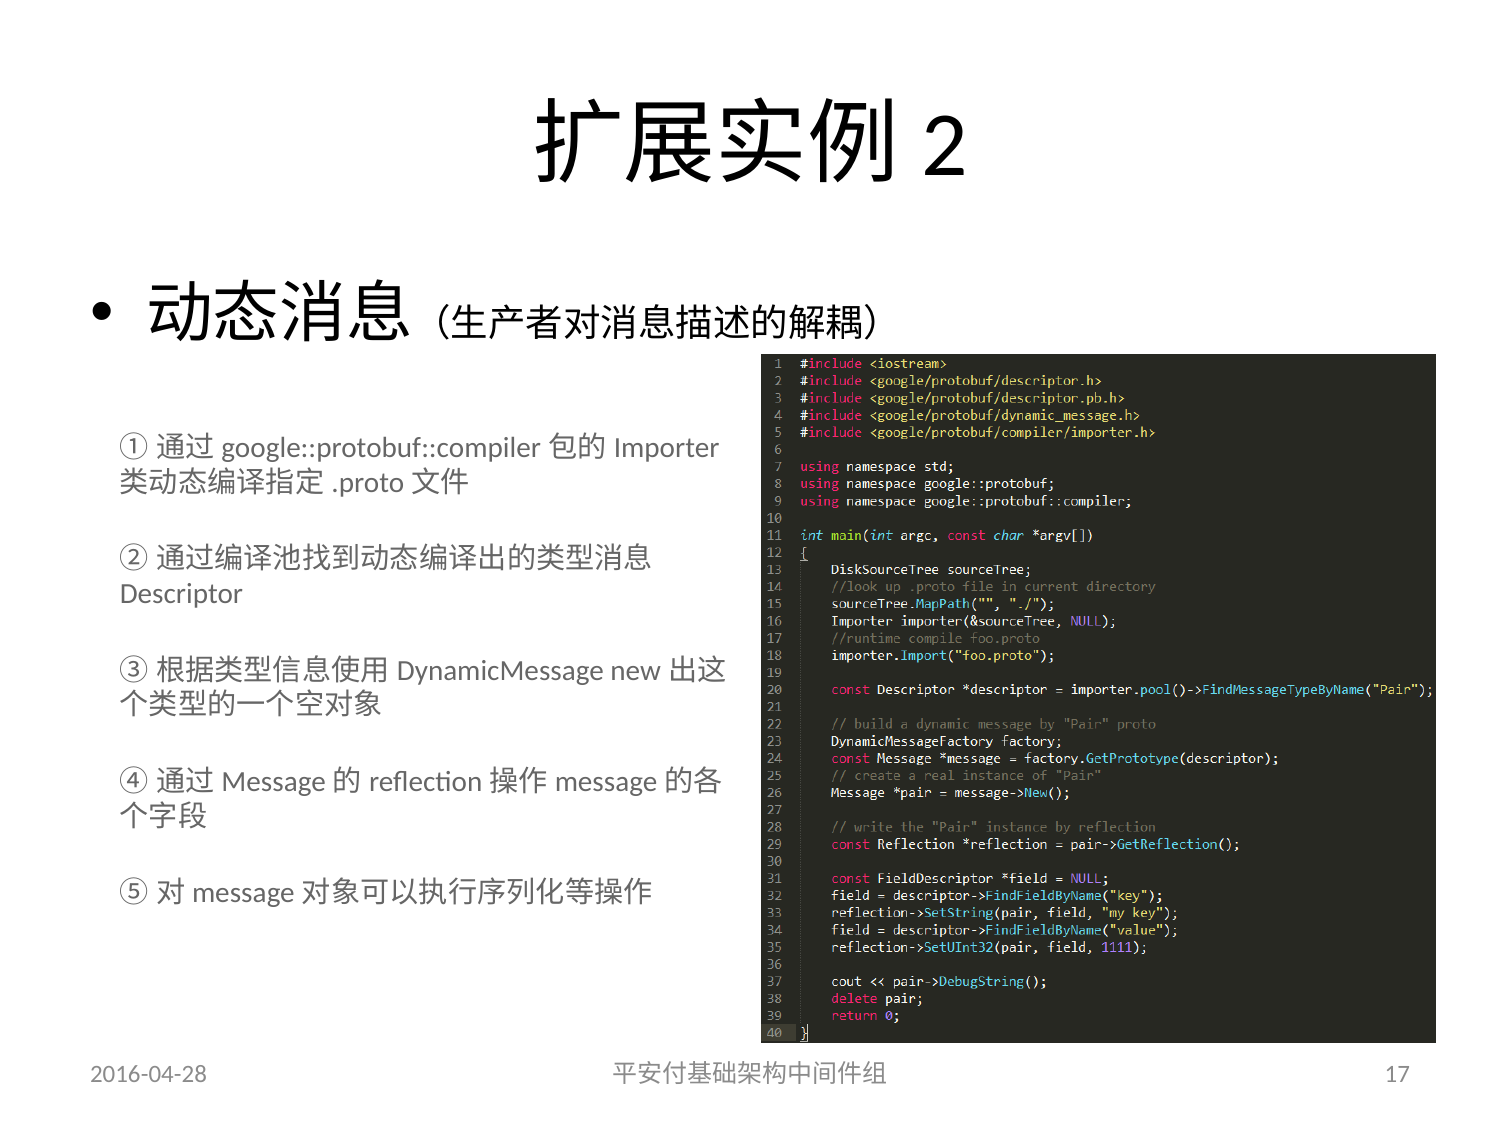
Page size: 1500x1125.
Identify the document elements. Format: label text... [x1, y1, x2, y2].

list 动态消息（生产者对消息描述的解耦） [75, 262, 1425, 1005]
footer 平安付基础架构中间件组 [512, 1042, 988, 1103]
text_box ③根据类型信息使用DynamicMessage new出这个类型的一个空对象 [105, 643, 755, 729]
picture [761, 354, 1436, 1043]
title 扩展实例2 [75, 45, 1425, 233]
text_box ①通过google::protobuf::compiler包的Importer类动态编译指定.proto文件 [105, 420, 755, 506]
slide_number 17 [1074, 1052, 1425, 1103]
text_box ②通过编译池找到动态编译出的类型消息Descriptor [105, 532, 755, 617]
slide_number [75, 1042, 425, 1103]
text_box ⑤对message对象可以执行序列化等操作 [105, 866, 755, 917]
text_box ④通过Message的reflection操作message的各个字段 [105, 754, 755, 840]
